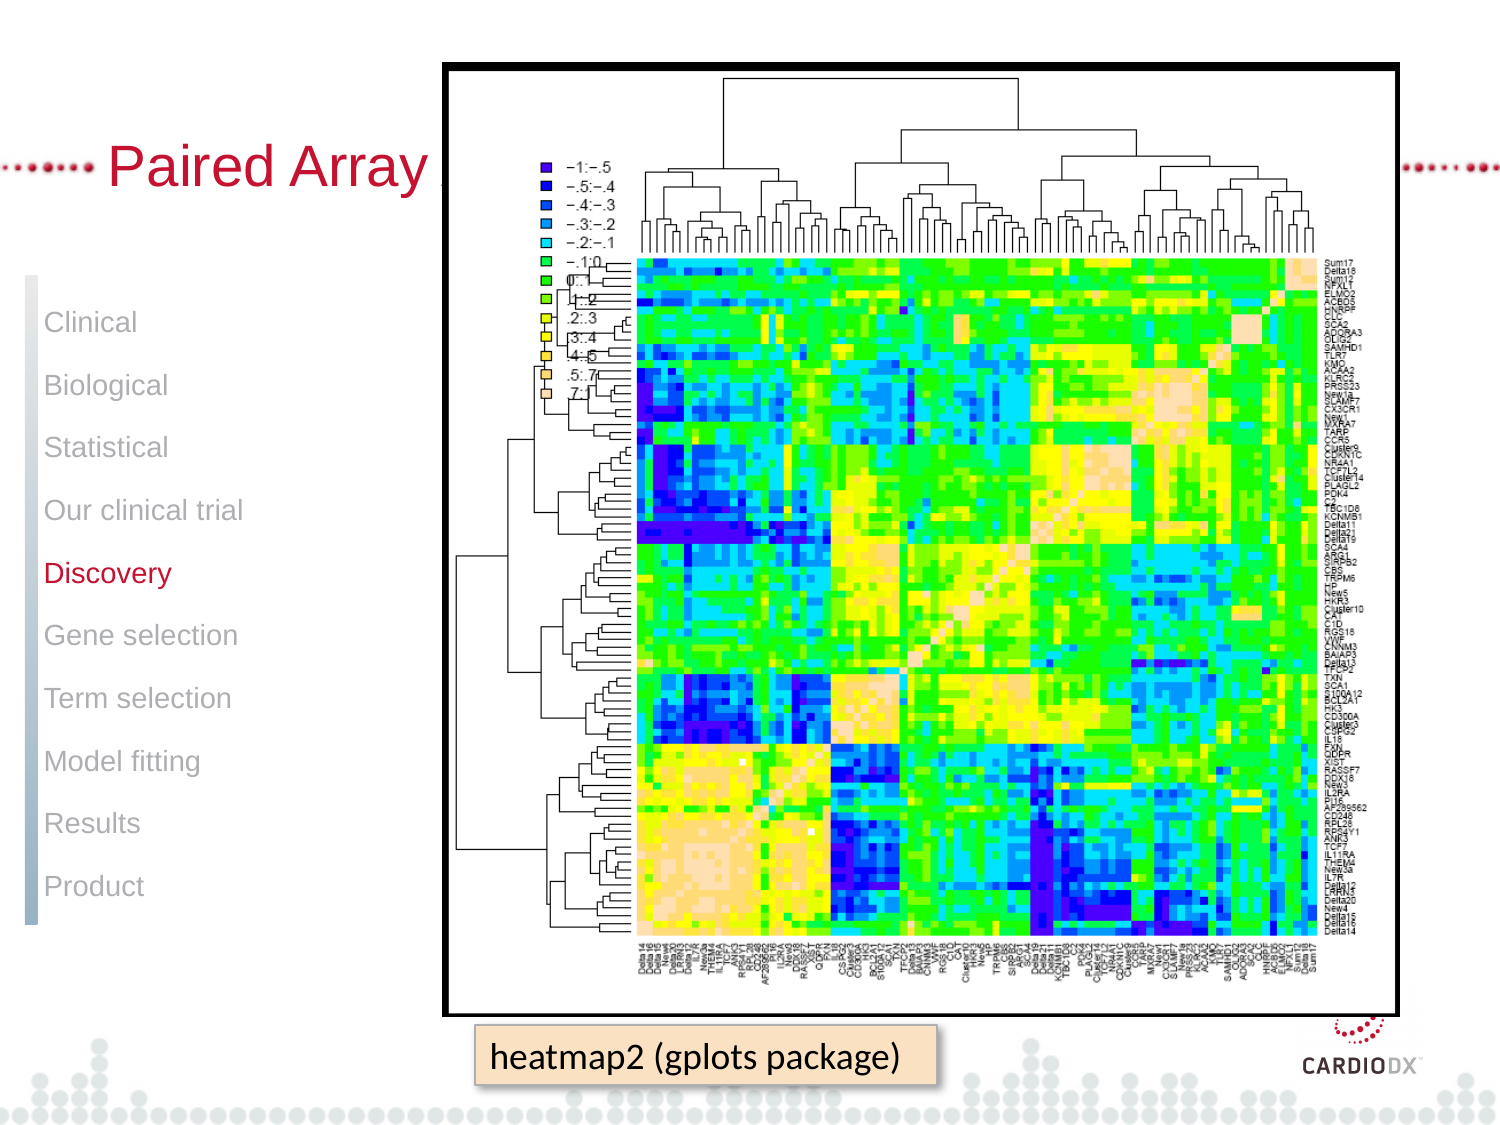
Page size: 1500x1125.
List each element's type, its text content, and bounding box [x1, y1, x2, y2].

text_box [24, 275, 38, 925]
picture [0, 62, 1500, 1125]
text_box Clinical Biological Statistical Our clinical trial Discovery Gene selection Term selection Model fitting Results Product [28, 278, 336, 950]
text_box heatmap2 (gplots package) [474, 1025, 938, 1085]
title Paired Array Analysis [92, 49, 1288, 206]
